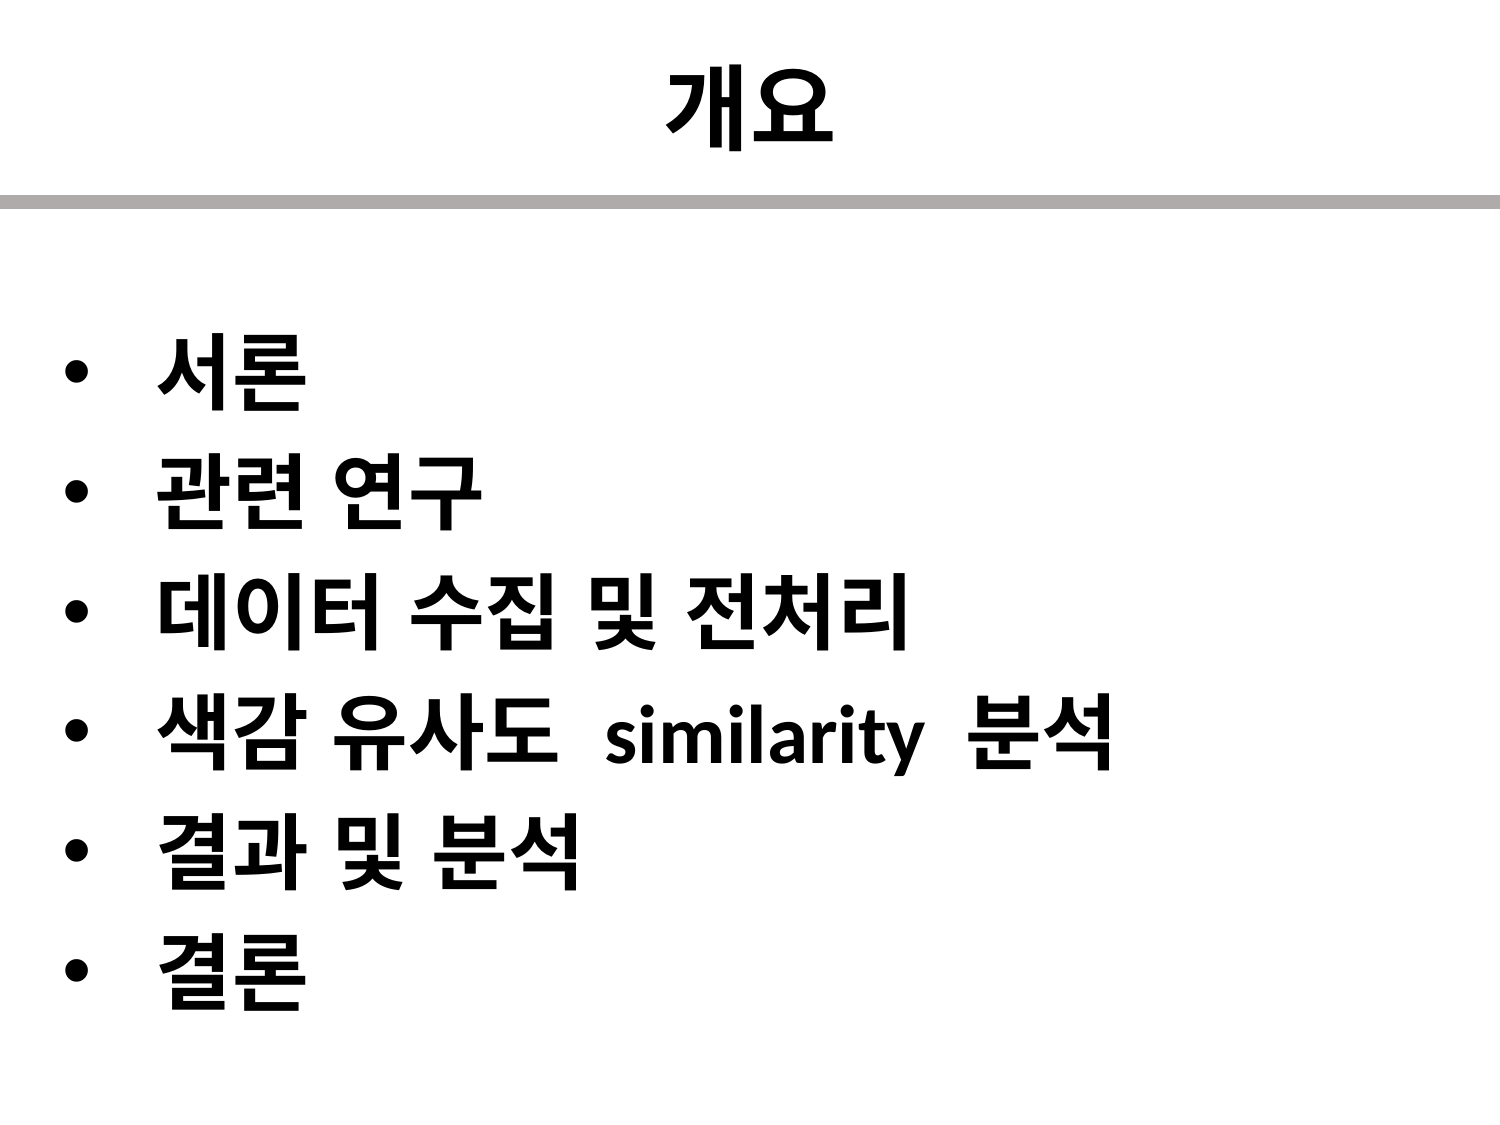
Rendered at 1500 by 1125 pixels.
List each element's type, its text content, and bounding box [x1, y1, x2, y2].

text_box 개요 [0, 42, 1500, 171]
text_box [0, 195, 1500, 209]
text_box 서론 관련 연구 데이터 수집 및 전처리 색감 유사도 similarity 분석 결과 및 분석 결론 [47, 293, 1453, 1125]
